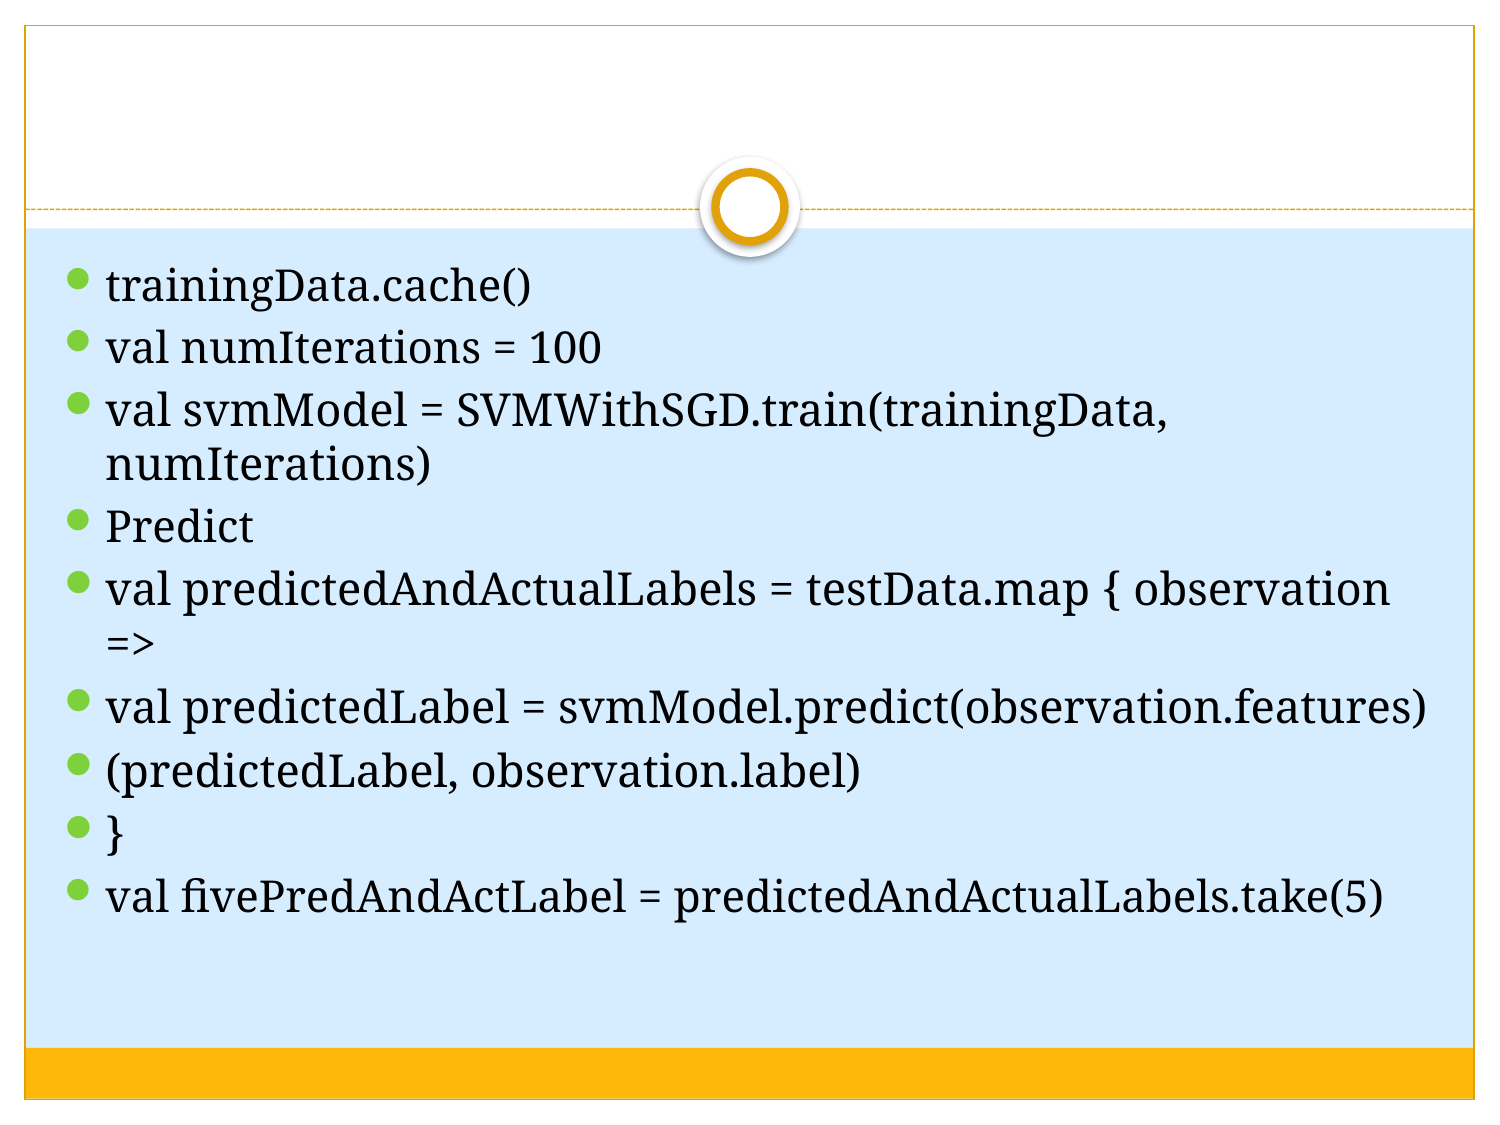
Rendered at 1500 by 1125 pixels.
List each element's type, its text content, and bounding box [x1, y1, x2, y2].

list trainingData.cache() val numIterations = 100 val svmModel = SVMWithSGD.train(trainingData, numIterations) Predict val predictedAndActualLabels = testData.map { observation => val predictedLabel = svmModel.predict(observation.features) (predictedLabel, observation.label) } val fivePredAndActLabel = predictedAndActualLabels.take(5) [49, 250, 1445, 1001]
